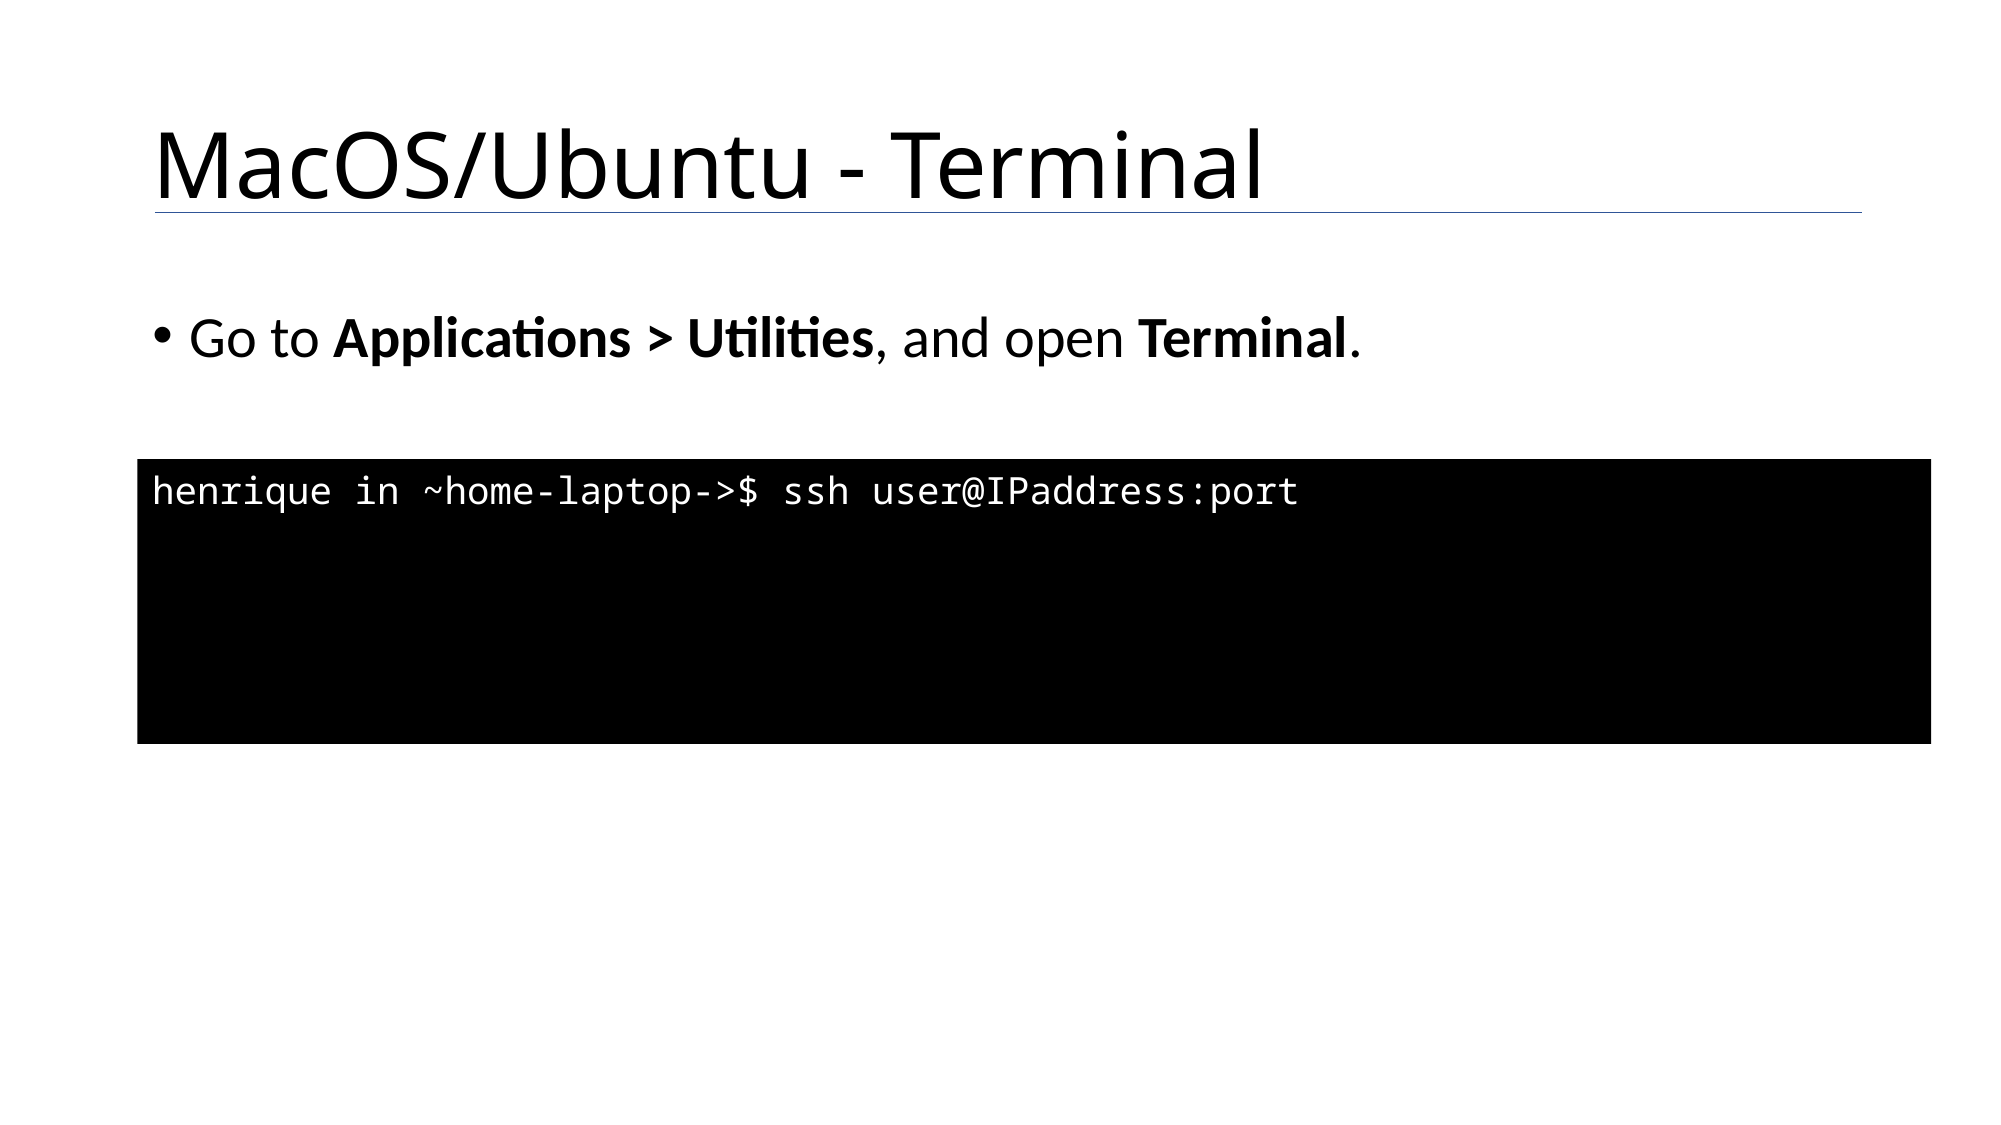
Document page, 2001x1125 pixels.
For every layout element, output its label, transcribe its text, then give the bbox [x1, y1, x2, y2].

title MacOS/Ubuntu - Terminal [137, 59, 1863, 278]
text_box henrique in ~home-laptop->$ ssh user@IPaddress:port [137, 459, 1932, 744]
list Go to Applications > Utilities, and open Terminal. [137, 299, 1863, 459]
